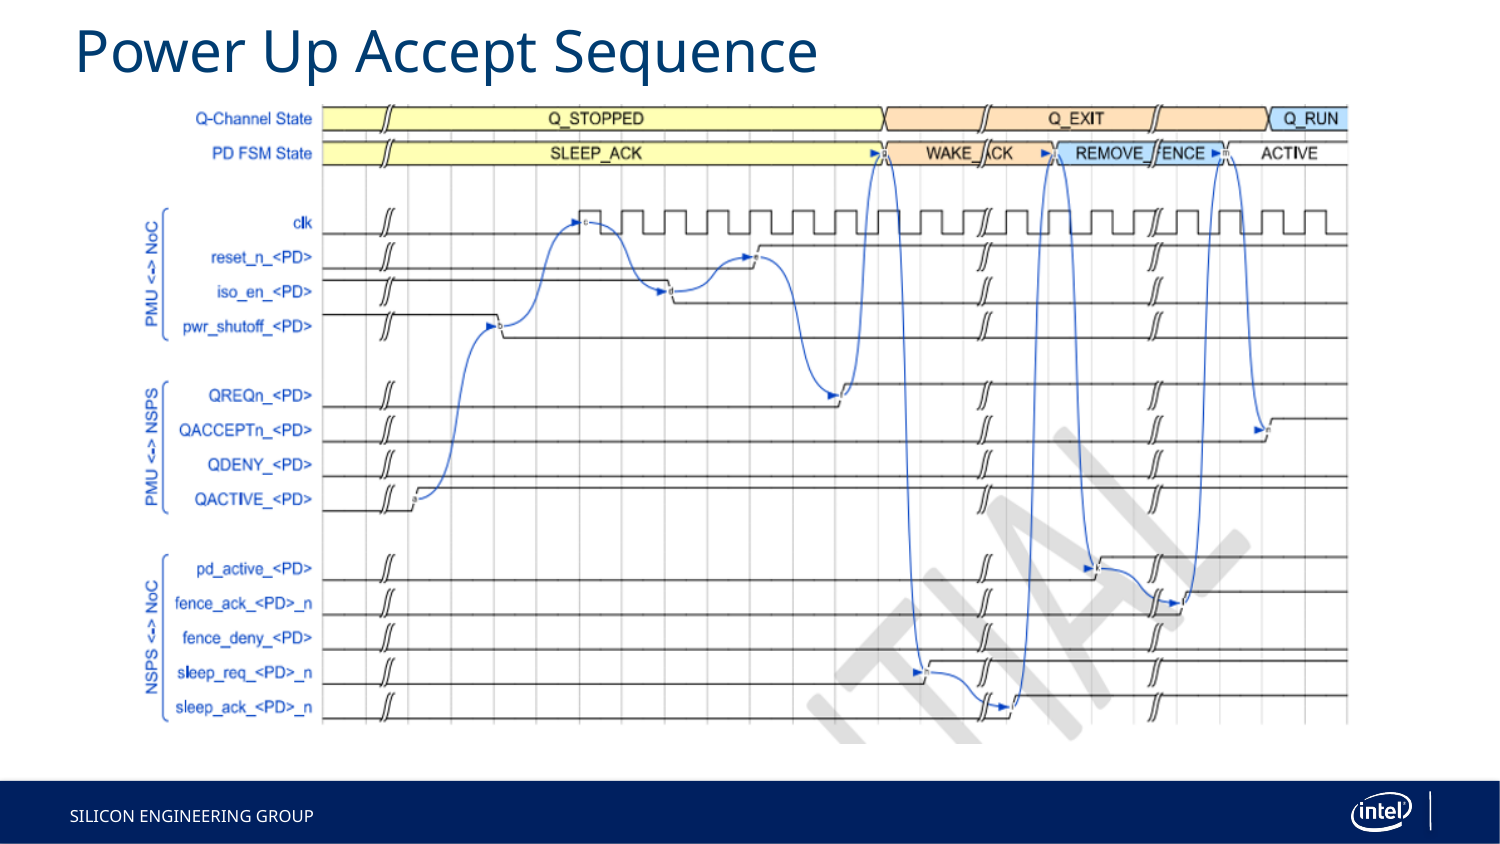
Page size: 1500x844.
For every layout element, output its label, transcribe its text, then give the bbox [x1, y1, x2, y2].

picture [1351, 792, 1412, 832]
picture [110, 104, 1380, 744]
title Power Up Accept Sequence [74, 13, 1425, 90]
